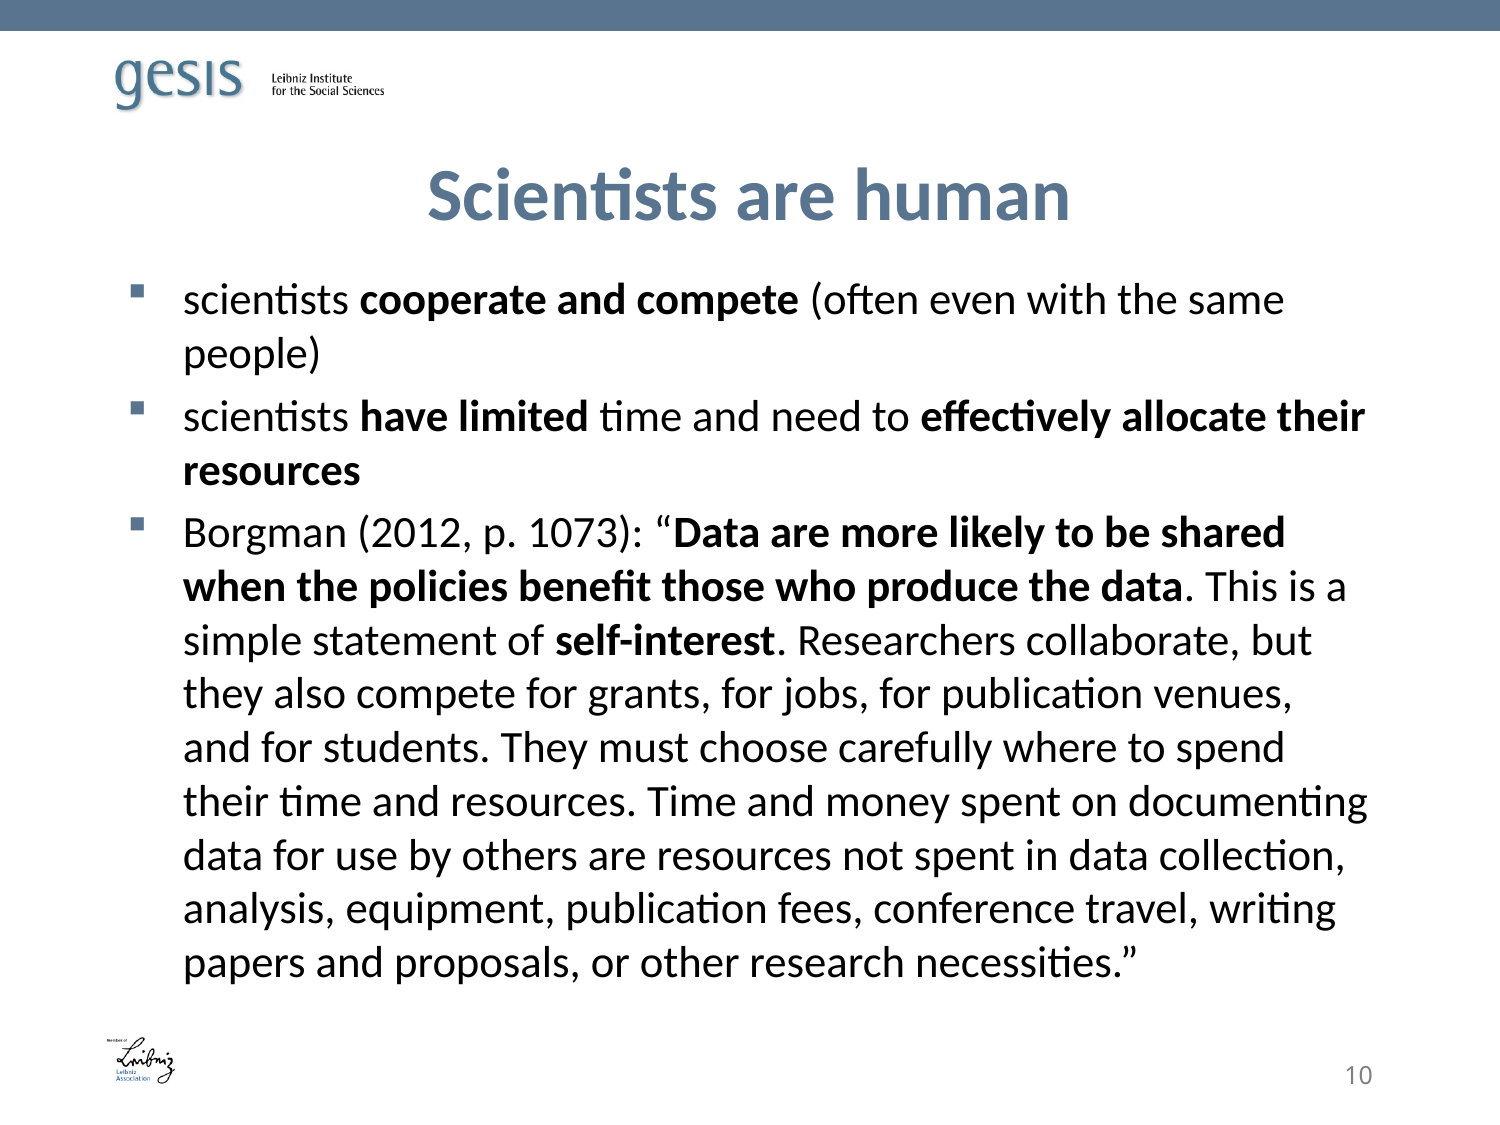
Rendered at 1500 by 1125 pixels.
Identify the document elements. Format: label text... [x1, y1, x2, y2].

picture [102, 1033, 179, 1087]
slide_number 10 [1068, 1046, 1388, 1107]
list scientists cooperate and compete (often even with the same people) scientists have limited time and need to effectively allocate their resources Borgman (2012, p. 1073): “Data are more likely to be shared when the policies beneﬁt those who produce the data. This is a simple statement of self-interest. Researchers collaborate, but they also compete for grants, for jobs, for publication venues, and for students. They must choose carefully where to spend their time and resources. Time and money spent on documenting data for use by others are resources not spent in data collection, analysis, equipment, publication fees, conference travel, writing papers and proposals, or other research necessities.” [112, 262, 1388, 1005]
title Scientists are human [112, 148, 1388, 233]
picture [113, 58, 384, 115]
